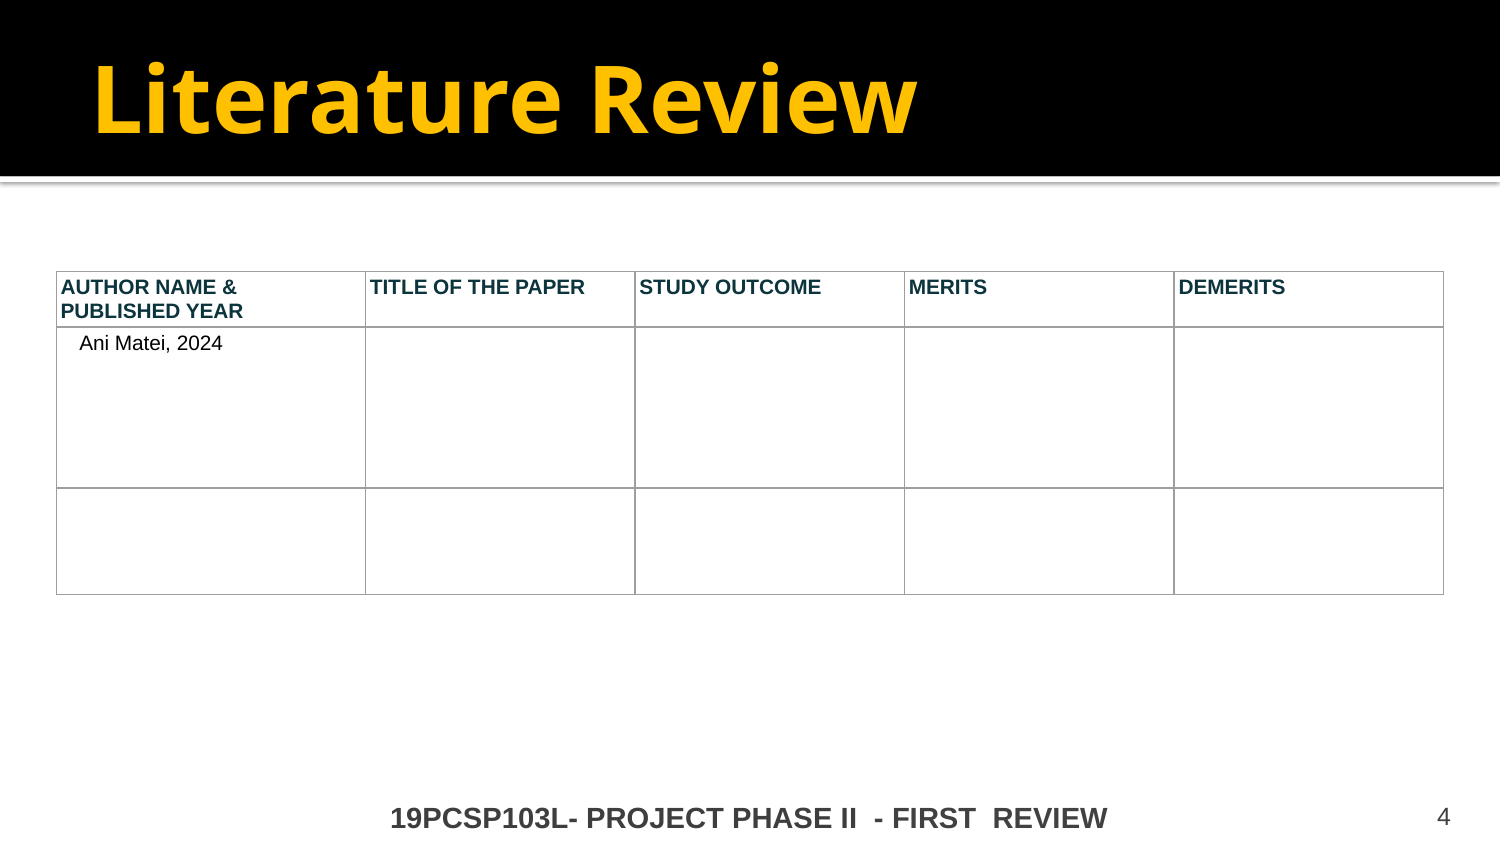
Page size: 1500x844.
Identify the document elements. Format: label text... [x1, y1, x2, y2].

table_cell [905, 489, 1173, 594]
table_header AUTHOR NAME & PUBLISHED YEAR [57, 272, 365, 326]
table_header MERITS [905, 272, 1173, 326]
text_box 19PCSP103L- PROJECT PHASE II - FIRST REVIEW [374, 791, 1237, 842]
table_cell [1175, 489, 1443, 594]
table_cell [905, 328, 1173, 487]
title Literature Review [75, 19, 1425, 174]
table_header STUDY OUTCOME [636, 272, 904, 326]
table_cell [636, 489, 904, 594]
table_header TITLE OF THE PAPER [366, 272, 634, 326]
table_header DEMERITS [1175, 272, 1443, 326]
table_cell Ani Matei, 2024 [57, 328, 365, 487]
table_cell [57, 489, 365, 594]
table_cell [1175, 328, 1443, 487]
slide_number ‹#› [1345, 796, 1467, 831]
table_cell [636, 328, 904, 487]
table_cell [366, 328, 634, 487]
table_cell [366, 489, 634, 594]
